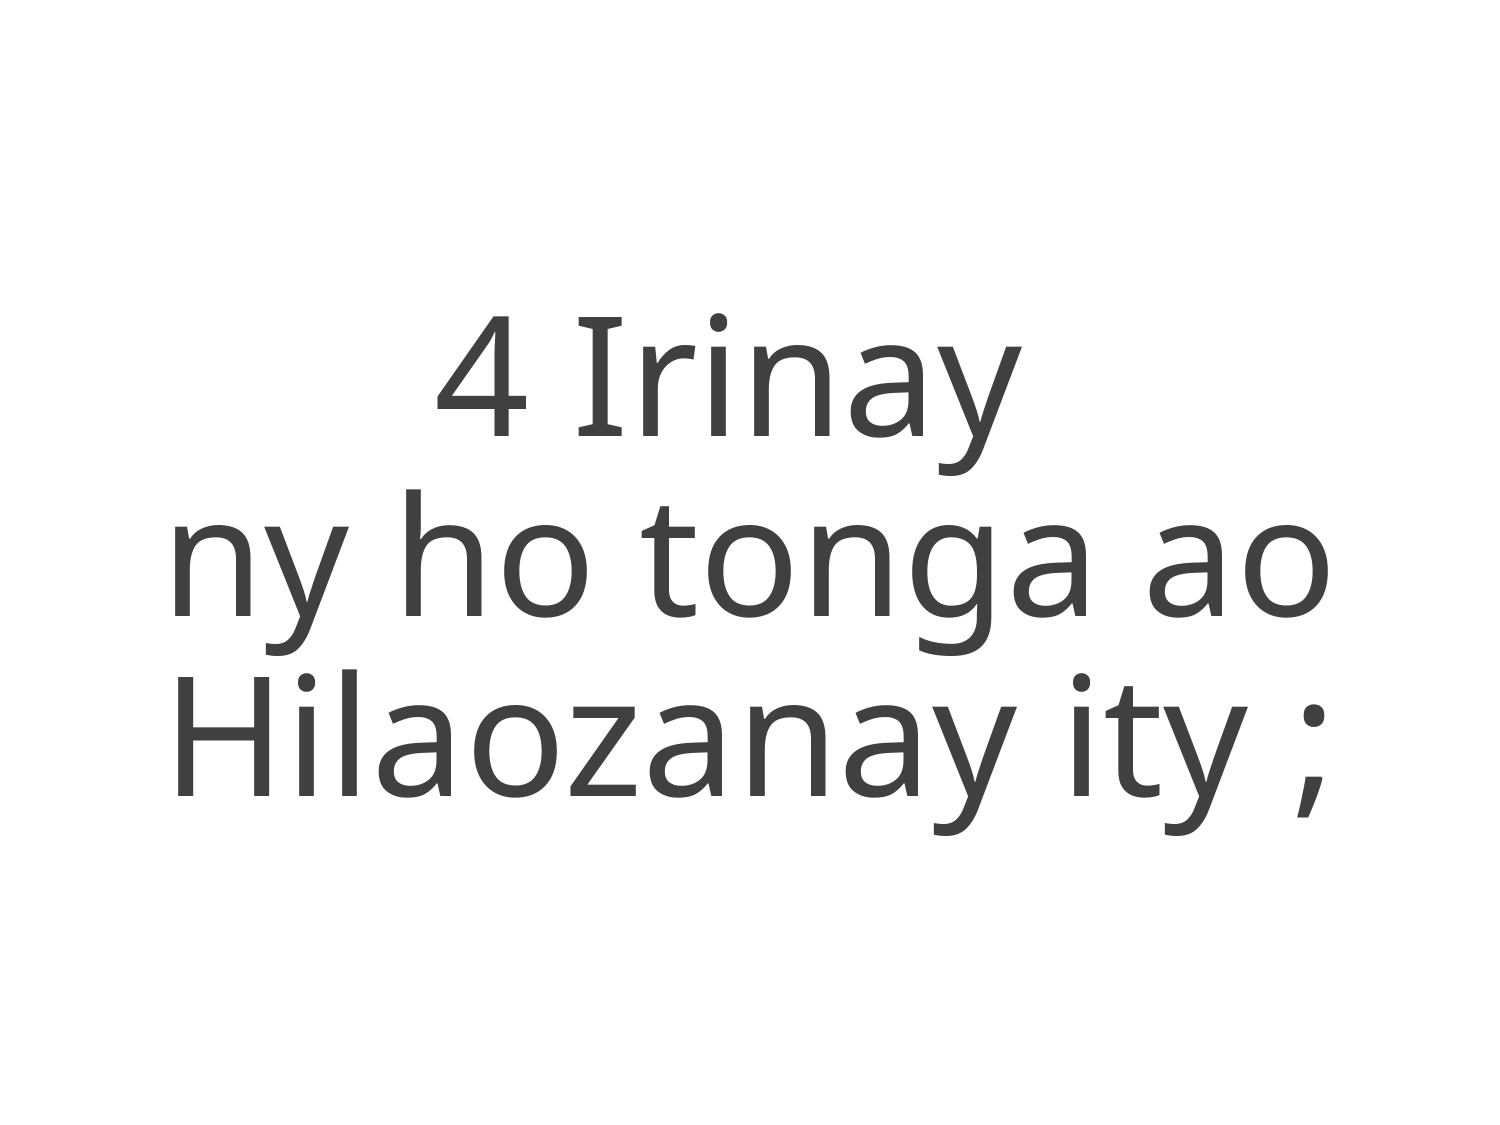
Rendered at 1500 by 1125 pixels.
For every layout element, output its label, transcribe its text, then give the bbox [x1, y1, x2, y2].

title 4 Irinay ny ho tonga ao Hilaozanay ity ; [0, 453, 1500, 672]
